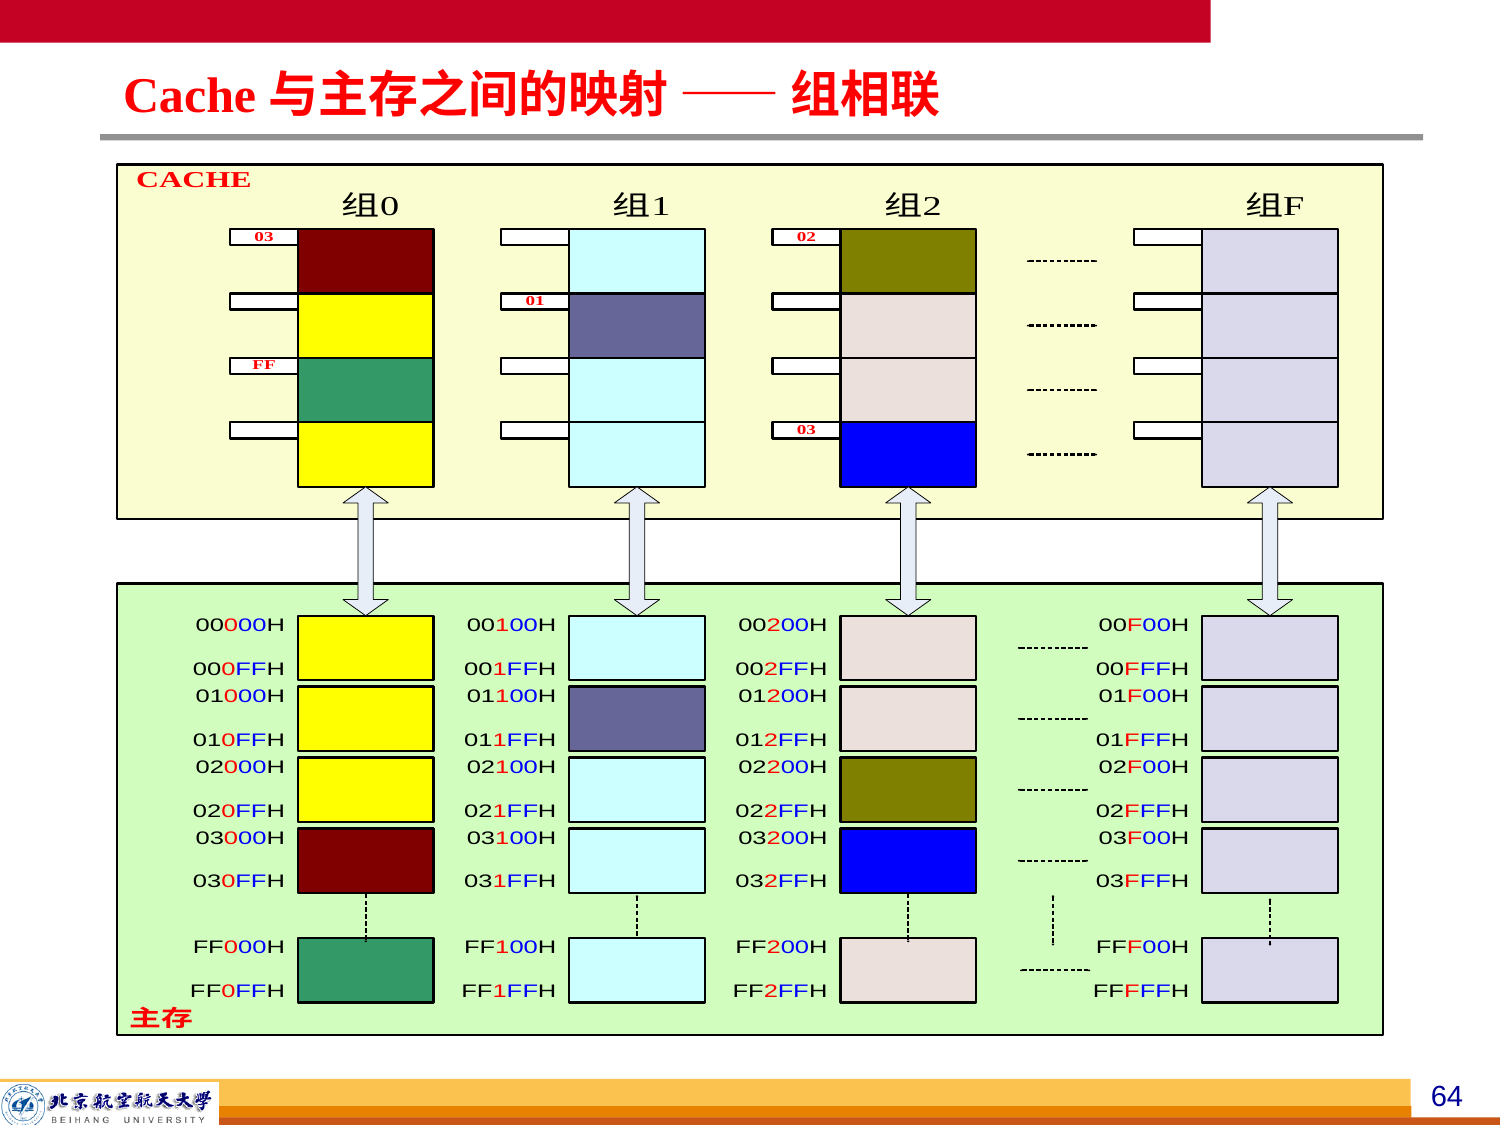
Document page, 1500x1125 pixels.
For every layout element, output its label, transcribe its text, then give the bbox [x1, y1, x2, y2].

picture [0, 1082, 219, 1125]
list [111, 160, 1389, 1039]
title Cache与主存之间的映射 —— 组相联 [99, 65, 1384, 128]
